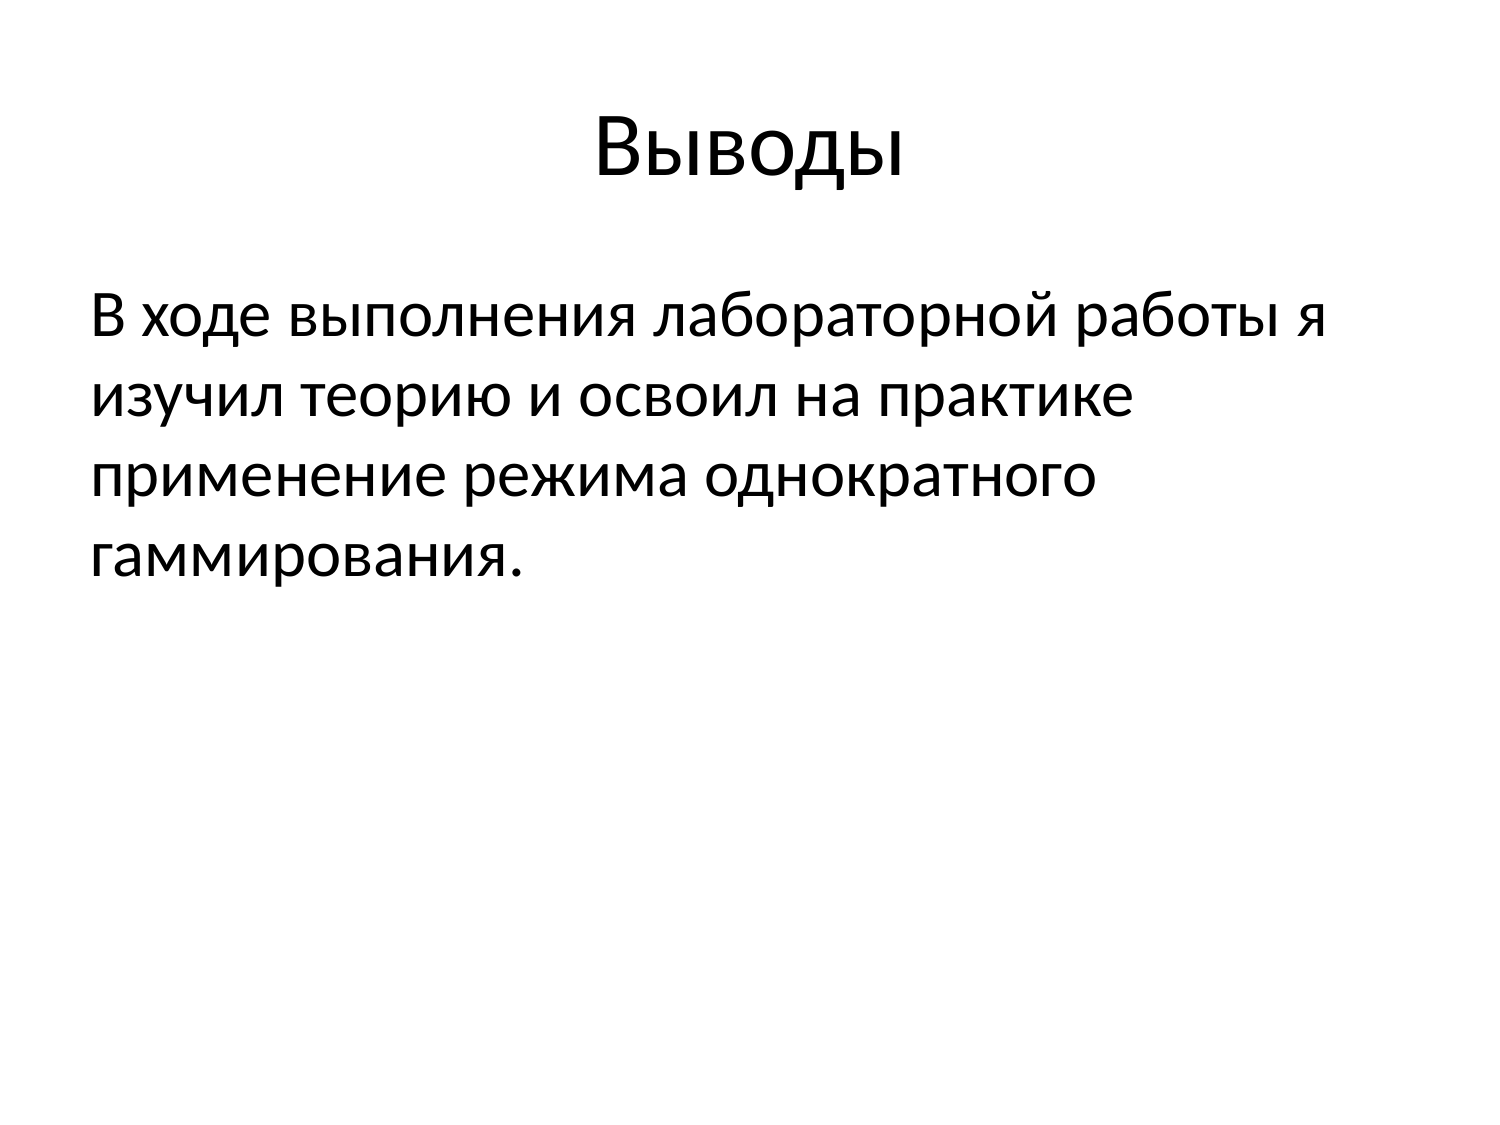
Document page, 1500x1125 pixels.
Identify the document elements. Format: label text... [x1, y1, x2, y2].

title Выводы [75, 45, 1425, 233]
list В ходе выполнения лабораторной работы я изучил теорию и освоил на практике применение режима однократного гаммирования. [75, 262, 1425, 1005]
